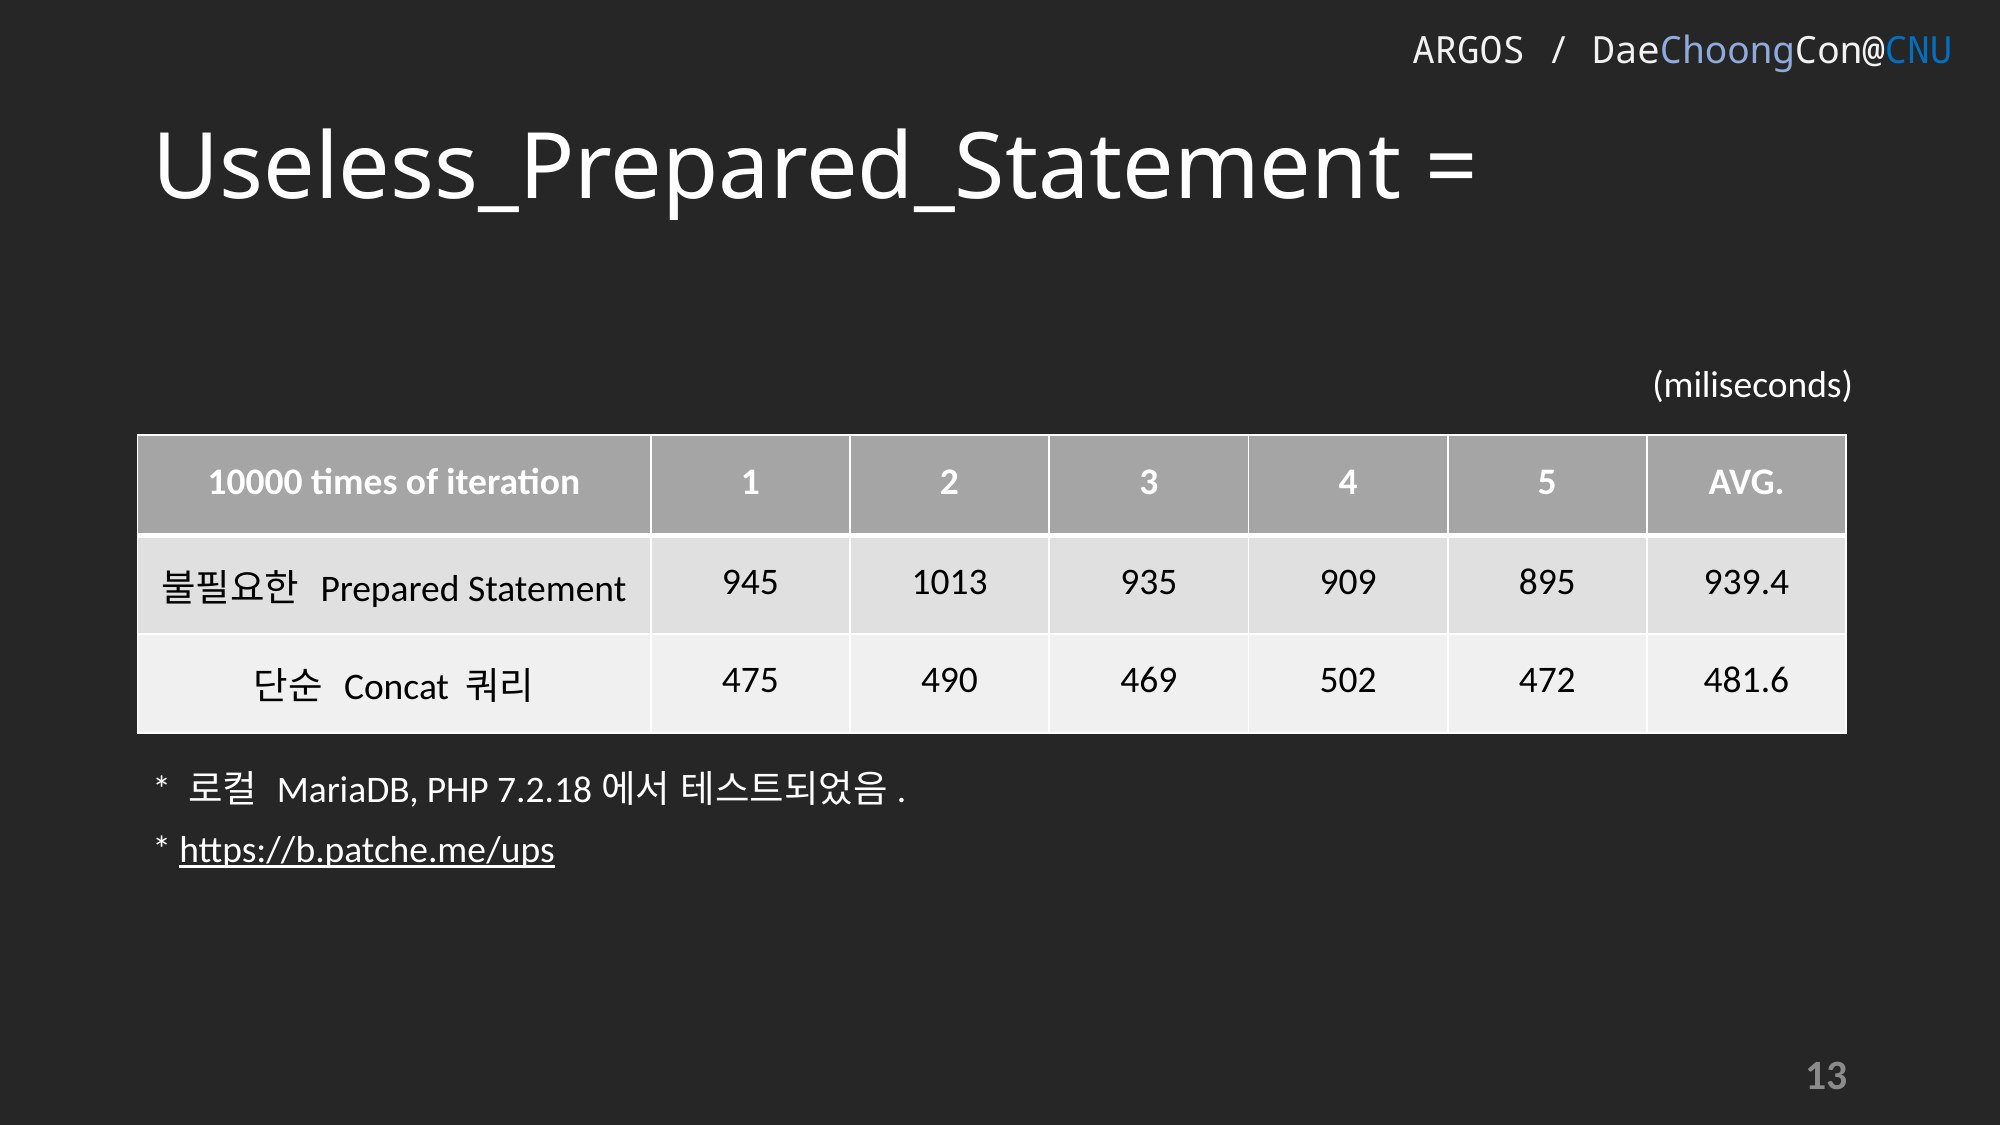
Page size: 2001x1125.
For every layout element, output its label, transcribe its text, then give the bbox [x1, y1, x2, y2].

text_box * 로컬 MariaDB, PHP 7.2.18에서 테스트되었음. [137, 757, 1288, 817]
table_cell 475 [652, 635, 849, 732]
table_cell 481.6 [1648, 635, 1845, 732]
text_box ARGOS / DaeChoongCon@CNU [1336, 18, 1968, 78]
table_header 2 [851, 436, 1048, 533]
table_cell 472 [1449, 635, 1646, 732]
table_cell 939.4 [1648, 538, 1845, 633]
table_cell 1013 [851, 538, 1048, 633]
title Useless_Prepared_Statement = [137, 59, 1863, 278]
table_header 5 [1449, 436, 1646, 533]
table_cell 단순 Concat 쿼리 [138, 635, 650, 732]
table_header 3 [1050, 436, 1248, 533]
table_header 1 [652, 436, 849, 533]
table_cell 895 [1449, 538, 1646, 633]
table_cell 909 [1249, 538, 1447, 633]
table_cell 502 [1249, 635, 1447, 732]
table_cell 935 [1050, 538, 1248, 633]
slide_number 13 [1412, 1042, 1863, 1103]
text_box (miliseconds) [1637, 353, 1898, 413]
table_header 4 [1249, 436, 1447, 533]
table_cell 469 [1050, 635, 1248, 732]
table_cell 490 [851, 635, 1048, 732]
table_header 10000 times of iteration [138, 436, 650, 533]
table_cell 945 [652, 538, 849, 633]
table_cell 불필요한 Prepared Statement [138, 538, 650, 633]
text_box * https://b.patche.me/ups [137, 817, 1288, 878]
table_header AVG. [1648, 436, 1845, 533]
